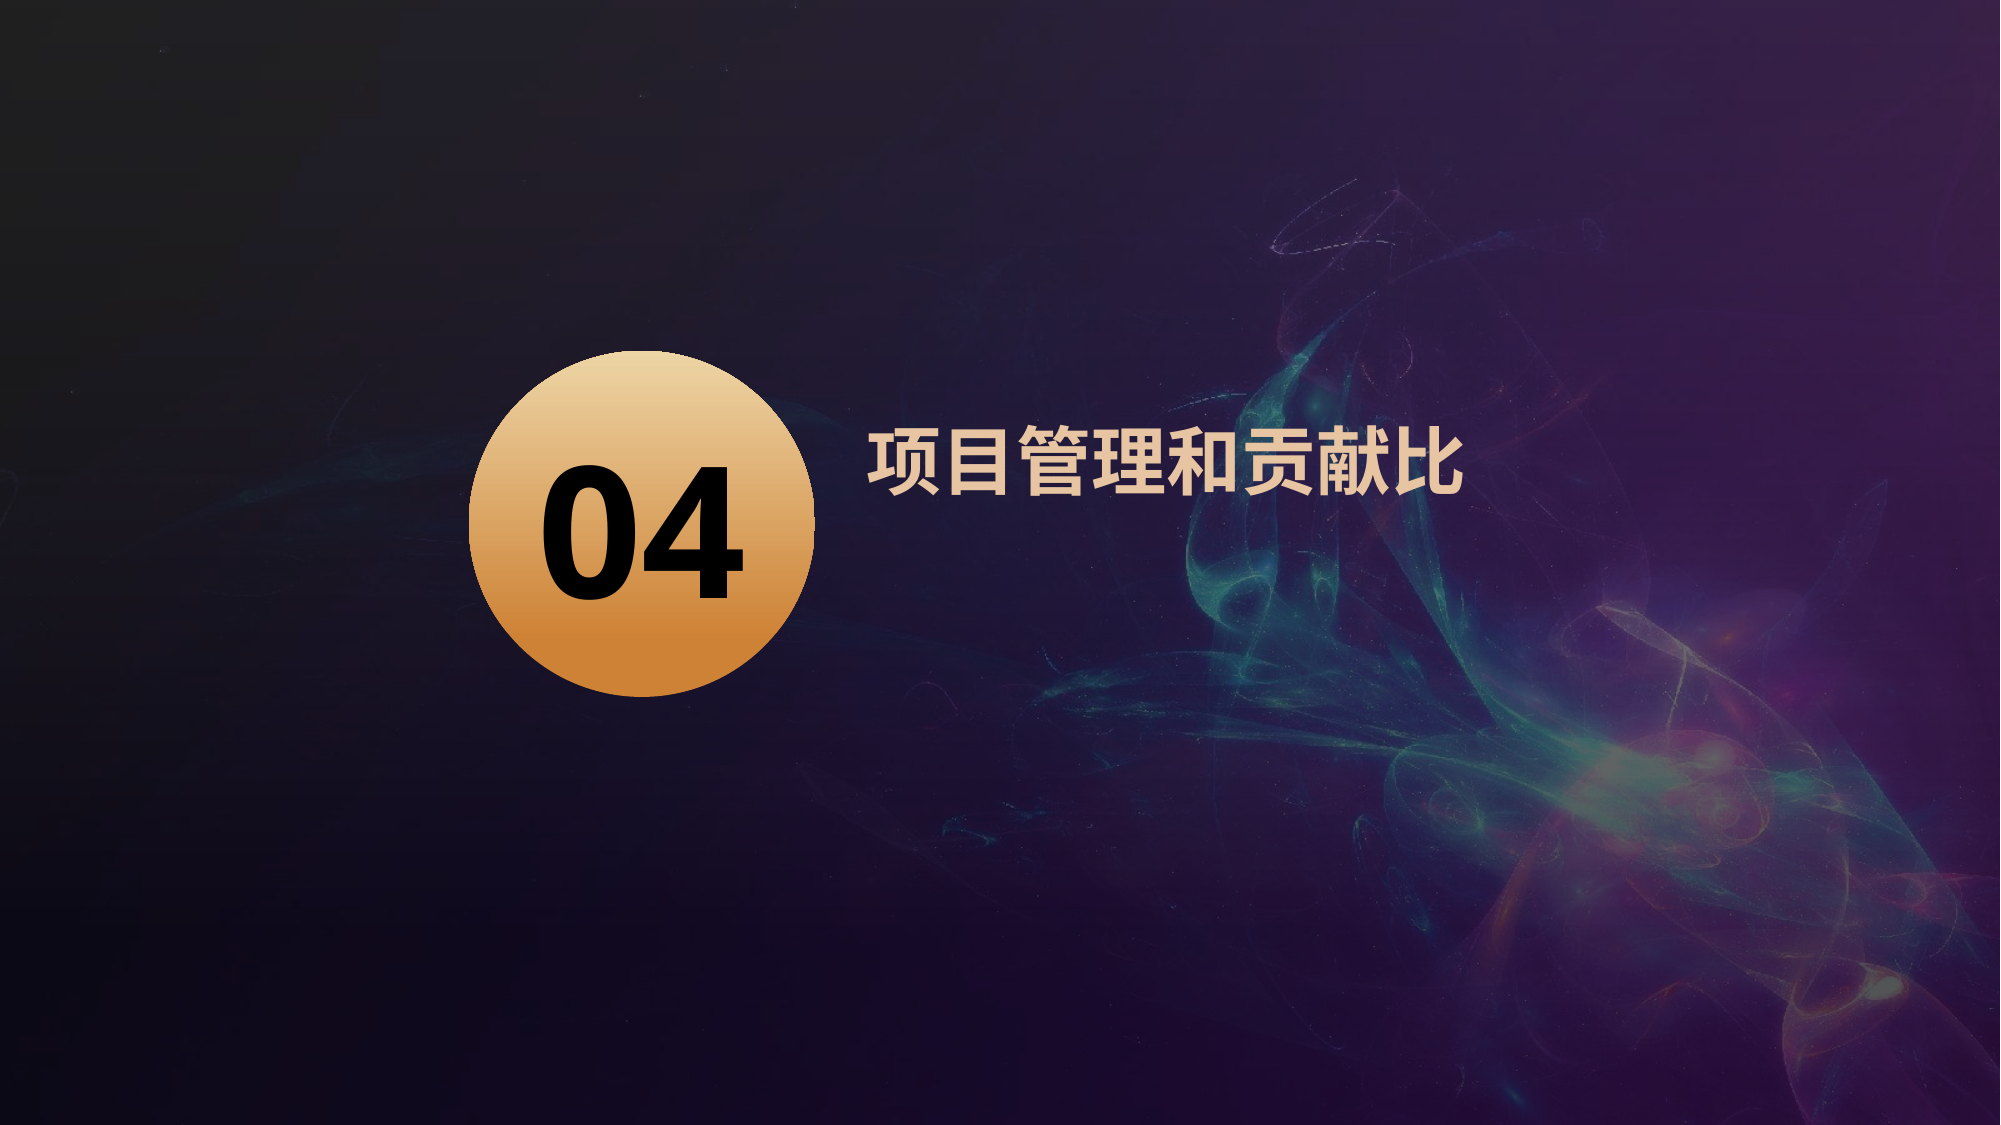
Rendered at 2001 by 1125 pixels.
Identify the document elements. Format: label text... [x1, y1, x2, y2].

text_box 项目管理和贡献比 [888, 407, 1552, 513]
text_box 04 [395, 407, 888, 643]
text_box [514, 643, 769, 699]
text_box [512, 349, 771, 407]
